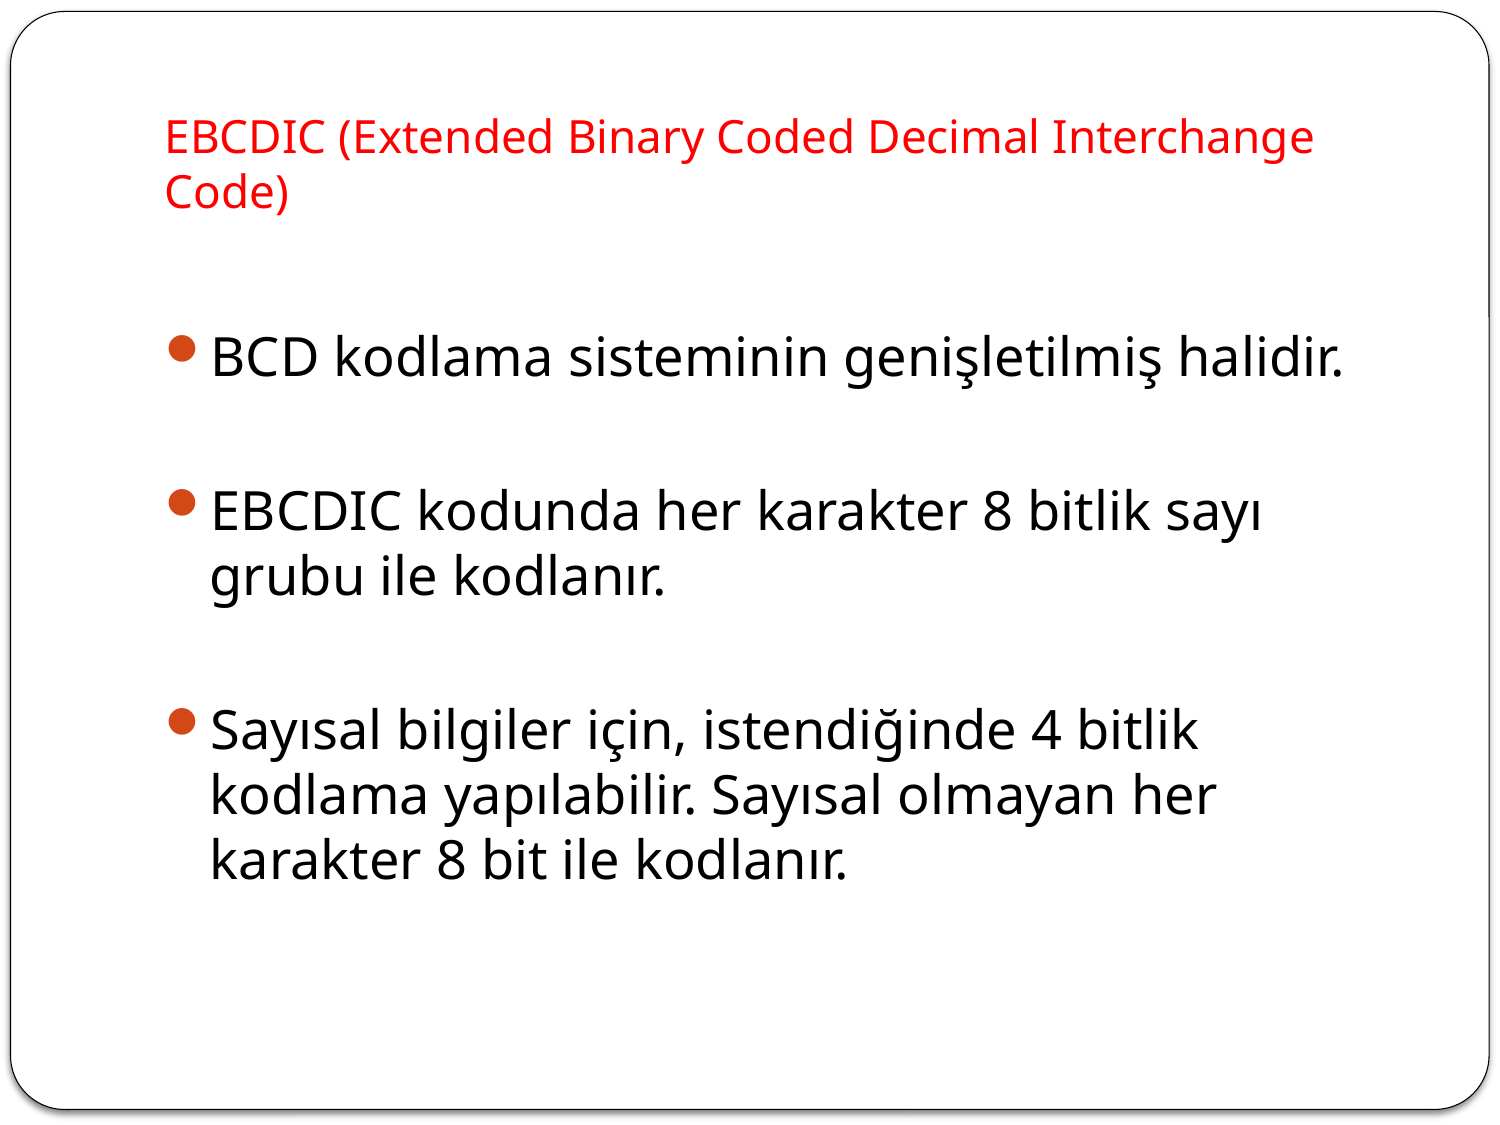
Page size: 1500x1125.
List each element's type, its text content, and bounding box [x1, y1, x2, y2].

list BCD kodlama sisteminin genişletilmiş halidir. EBCDIC kodunda her karakter 8 bitlik sayı grubu ile kodlanır. Sayısal bilgiler için, istendiğinde 4 bitlik kodlama yapılabilir. Sayısal olmayan her karakter 8 bit ile kodlanır. [150, 237, 1425, 988]
title EBCDIC (Extended Binary Coded Decimal Interchange Code) [150, 45, 1425, 233]
